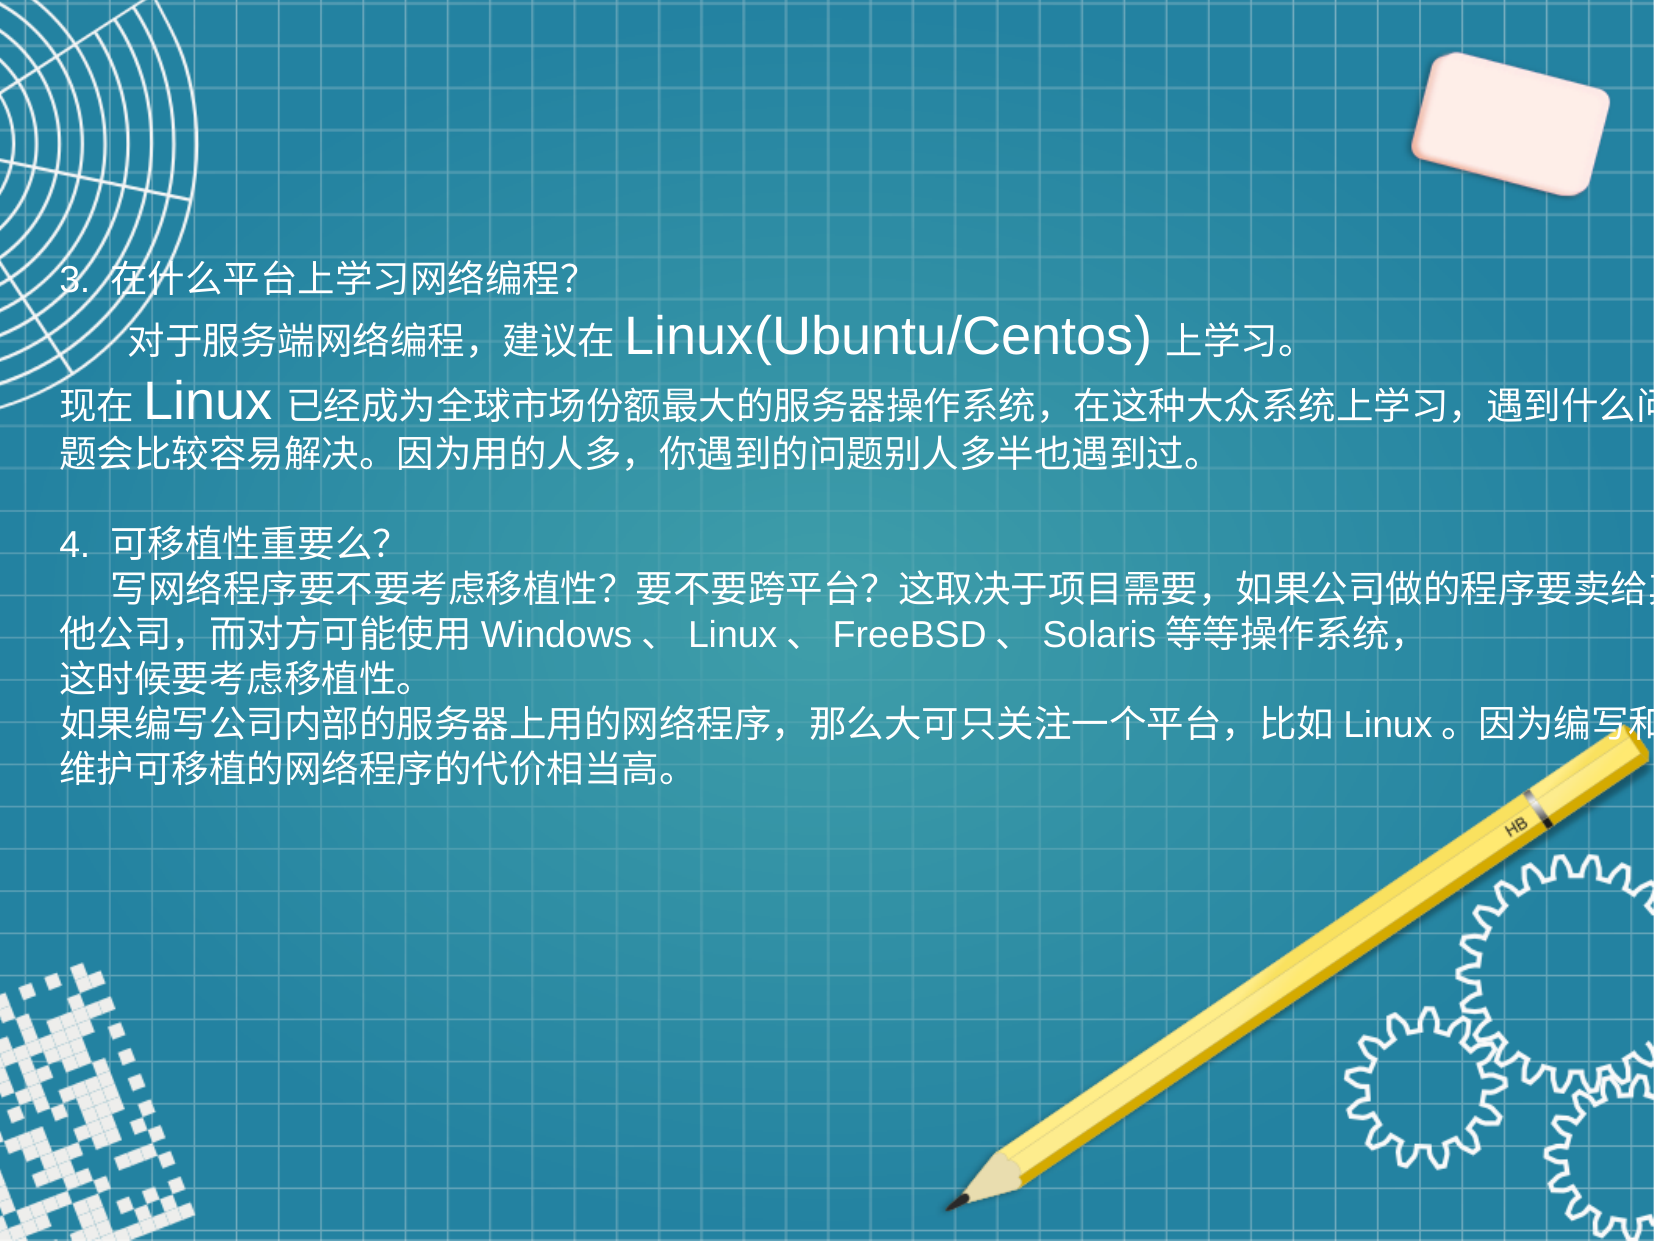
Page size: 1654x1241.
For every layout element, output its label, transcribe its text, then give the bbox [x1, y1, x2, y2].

picture [0, 0, 1654, 1241]
text_box 3. 在什么平台上学习网络编程？ 对于服务端网络编程，建议在Linux(Ubuntu/Centos)上学习。 现在Linux已经成为全球市场份额最大的服务器操作系统，在这种大众系统上学习，遇到什么问题会比较容易解决。因为用的人多，你遇到的问题别人多半也遇到过。 4. 可移植性重要么？ 写网络程序要不要考虑移植性？要不要跨平台？这取决于项目需要，如果公司做的程序要卖给其他公司，而对方可能使用Windows、Linux、FreeBSD、Solaris等等操作系统， 这时候要考虑移植性。 如果编写公司内部的服务器上用的网络程序，那么大可只关注一个平台，比如Linux。因为编写和维护可移植的网络程序的代价相当高。 [44, 248, 1654, 1241]
